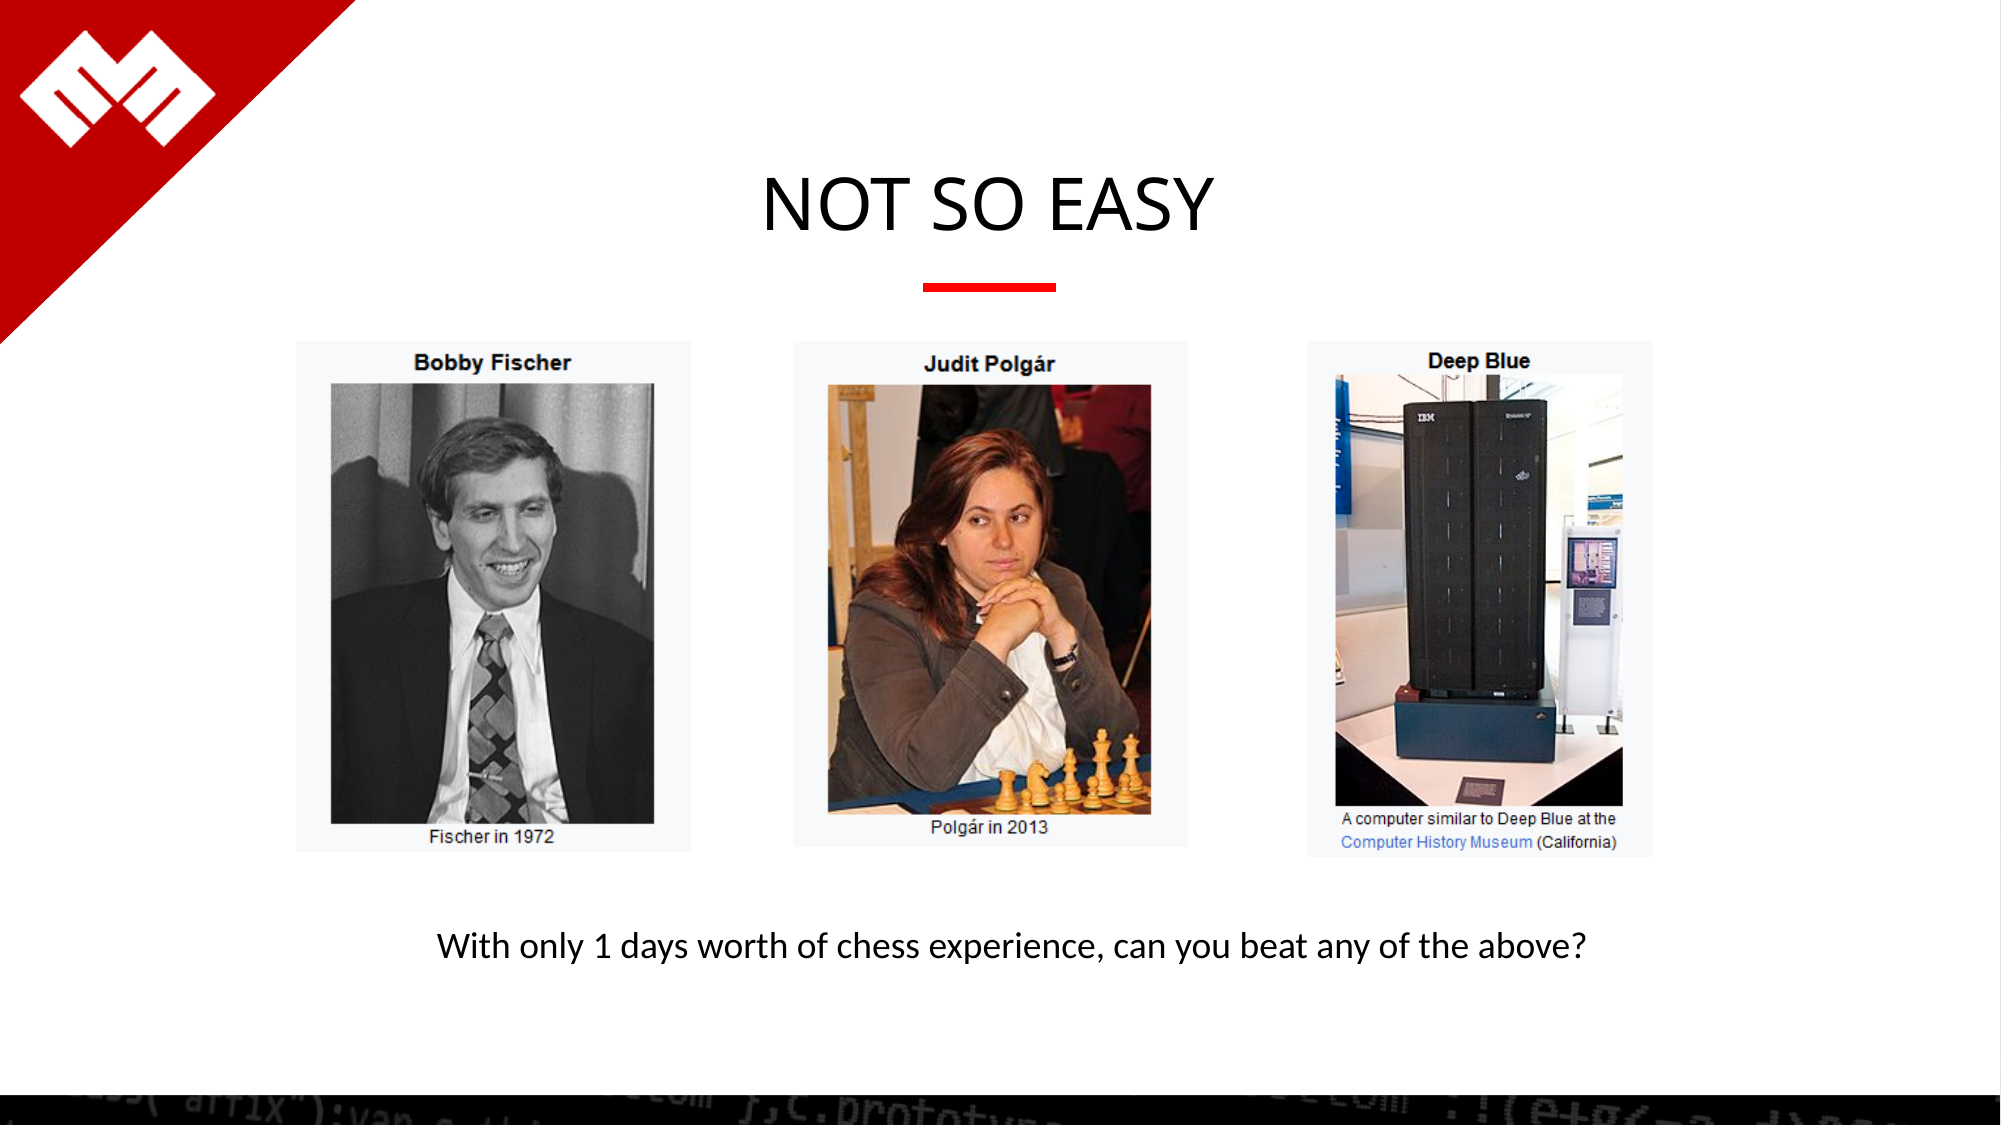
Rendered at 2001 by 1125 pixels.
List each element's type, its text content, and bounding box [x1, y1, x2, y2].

text_box With only 1 days worth of chess experience, can you beat any of the above? [167, 913, 1859, 974]
picture [1307, 341, 1653, 857]
picture [12, 29, 221, 152]
picture [0, 0, 2001, 1125]
picture [793, 341, 1188, 847]
text_box NOT SO EASY [287, 149, 1689, 253]
text_box [923, 283, 1056, 292]
picture [296, 341, 691, 852]
